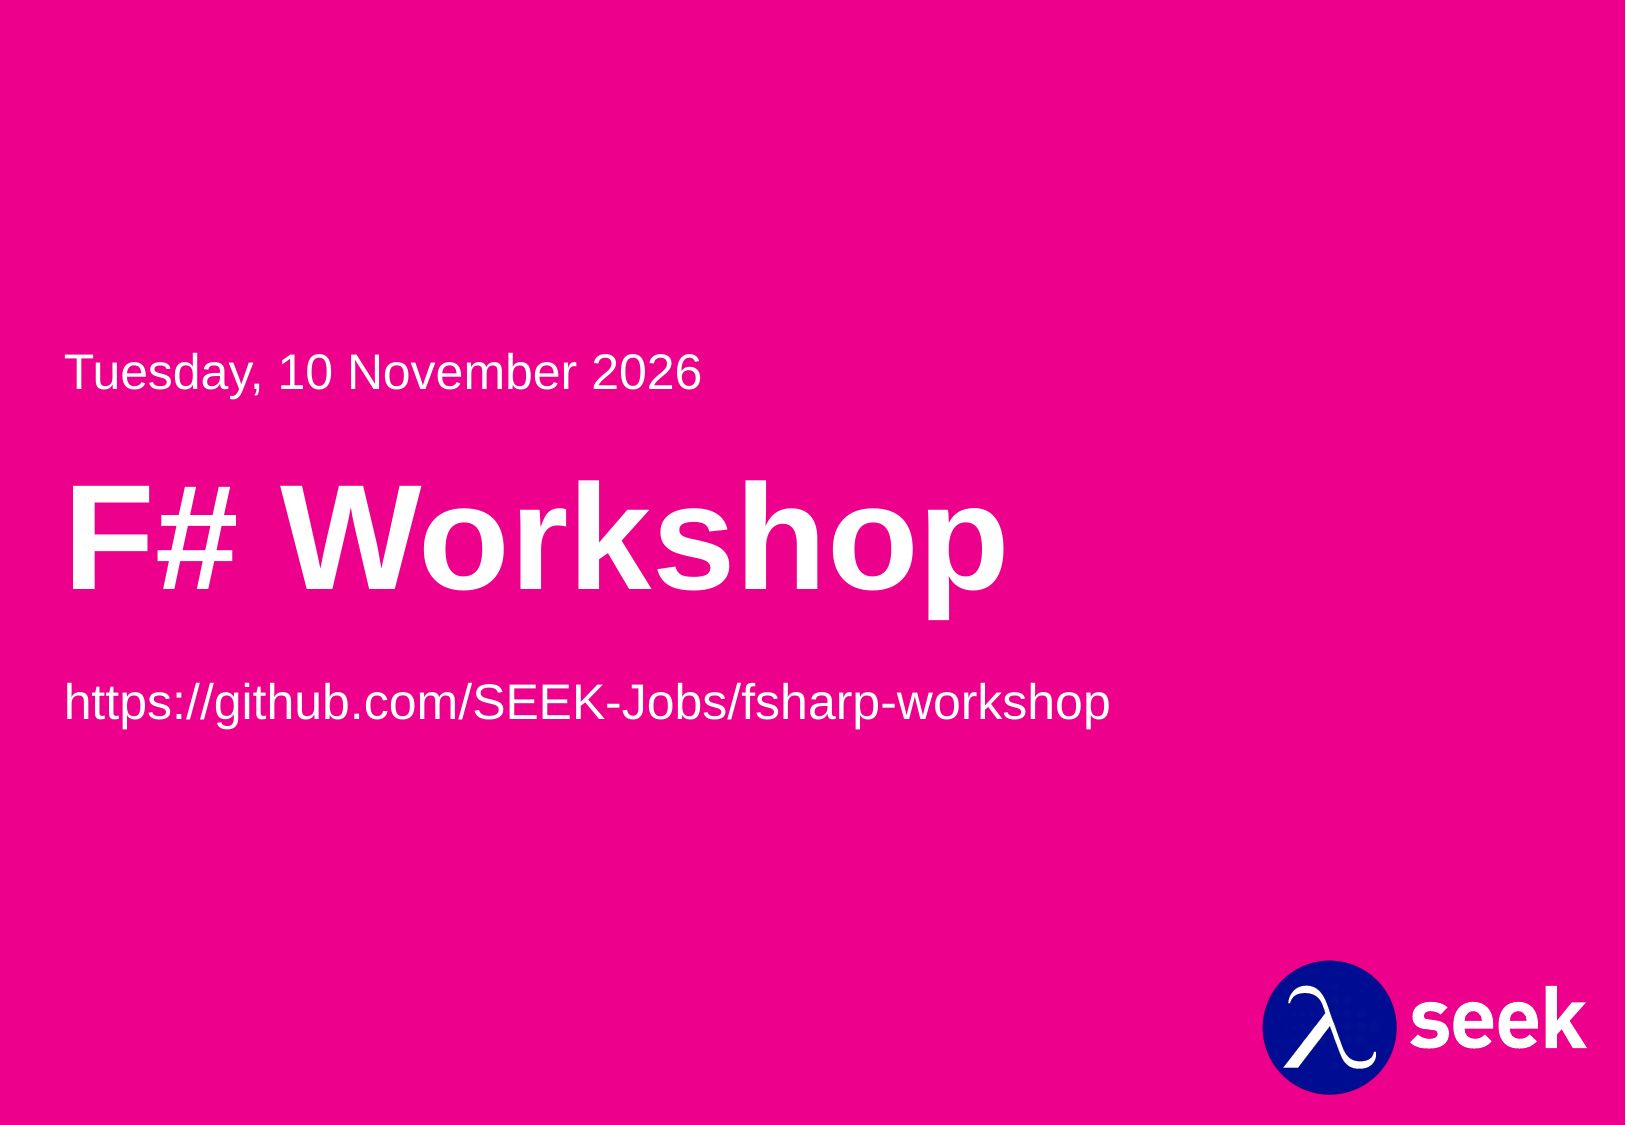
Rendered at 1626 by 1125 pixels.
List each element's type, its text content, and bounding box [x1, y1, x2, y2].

picture [1262, 960, 1399, 1096]
list F# Workshop https://github.com/SEEK-Jobs/fsharp-workshop [63, 439, 1470, 927]
list Thursday, 13 August 2015 [63, 142, 1479, 400]
